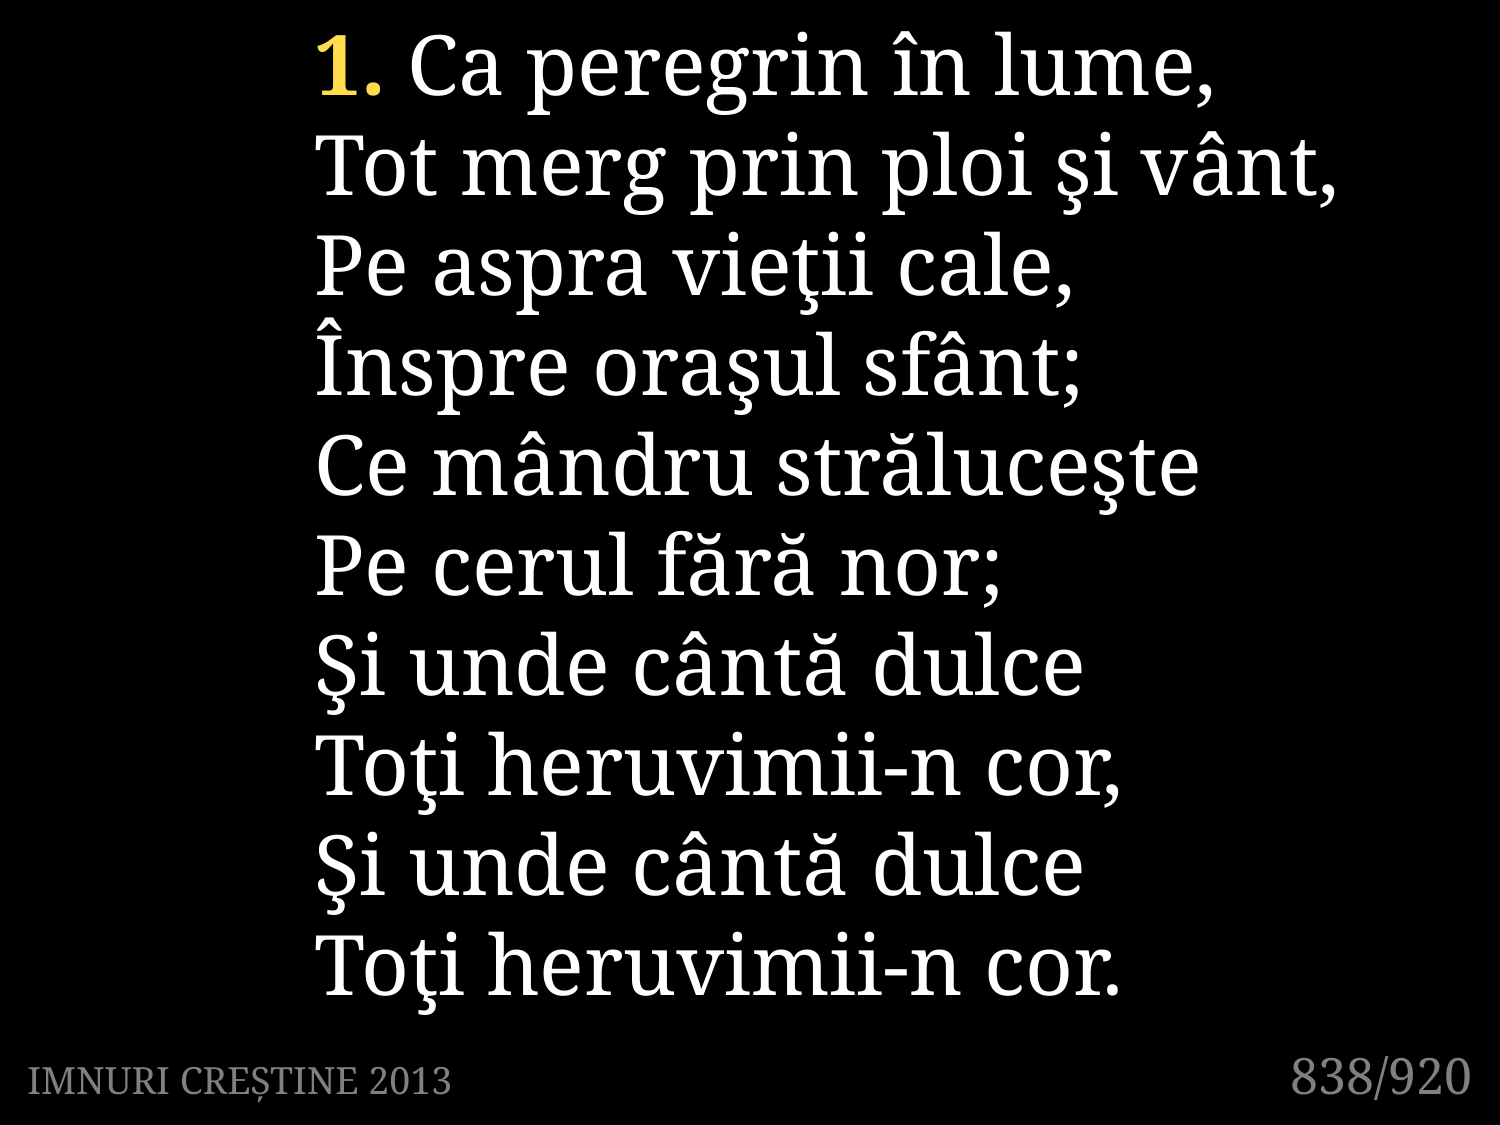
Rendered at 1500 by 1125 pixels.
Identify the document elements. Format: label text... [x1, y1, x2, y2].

text_box 838/920 [637, 1037, 1488, 1113]
text_box IMNURI CREȘTINE 2013 [12, 1049, 637, 1110]
text_box 1. Ca peregrin în lume, Tot merg prin ploi şi vânt, Pe aspra vieţii cale, Înspre oraşul sfânt; Ce mândru străluceşte Pe cerul fără nor; Şi unde cântă dulce Toţi heruvimii-n cor, Şi unde cântă dulce Toţi heruvimii-n cor. [299, 5, 1500, 1020]
